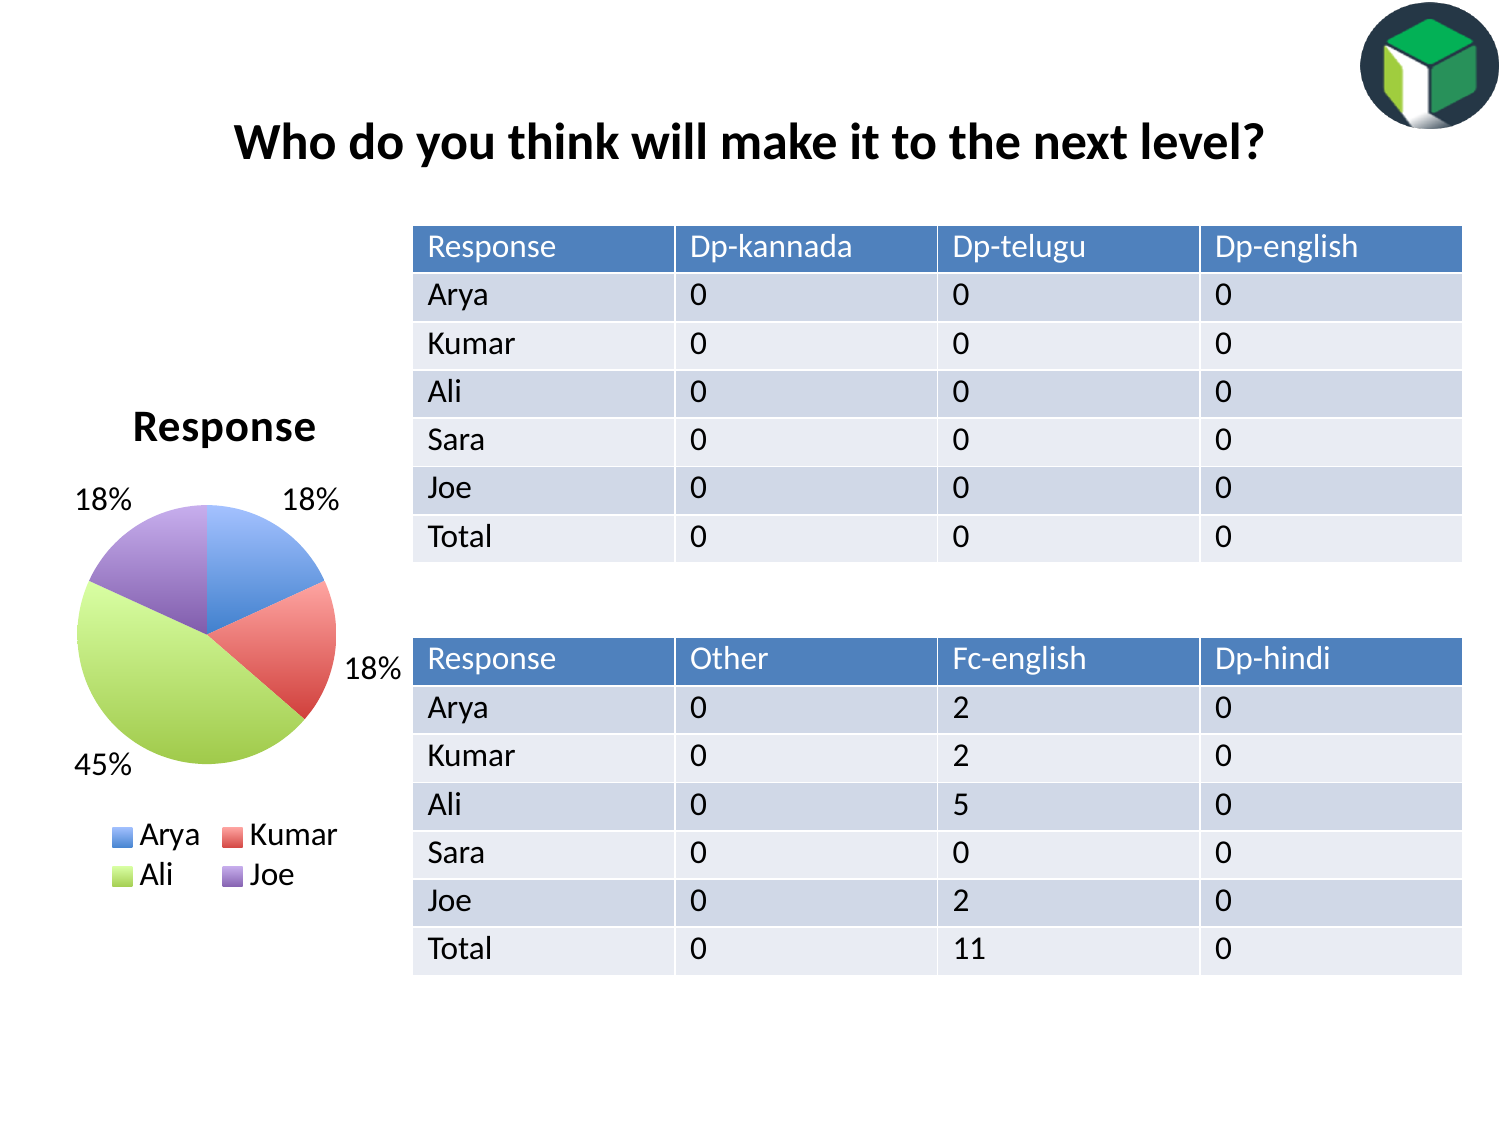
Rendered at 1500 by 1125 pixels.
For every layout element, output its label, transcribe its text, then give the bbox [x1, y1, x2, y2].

table_cell 0 [676, 880, 937, 926]
table_cell Total [454, 516, 674, 562]
table_cell 0 [1201, 735, 1462, 782]
table_cell 0 [676, 735, 937, 782]
table_cell 0 [938, 516, 1199, 562]
table_header Response [454, 638, 674, 685]
table_cell 0 [1201, 371, 1462, 417]
table_header Dp-kannada [676, 226, 937, 272]
table_cell Kumar [413, 323, 674, 369]
table_cell 0 [1201, 467, 1462, 514]
table_cell Arya [413, 274, 674, 321]
table_cell 0 [1201, 323, 1462, 369]
table_cell 0 [938, 371, 1199, 417]
table_cell 11 [938, 928, 1199, 975]
table_cell 0 [676, 274, 937, 321]
table_header Response [413, 226, 674, 272]
table_cell Ali [413, 371, 674, 417]
table_cell 0 [938, 323, 1199, 369]
table_header Dp-english [1201, 226, 1462, 272]
table_cell 0 [676, 783, 937, 830]
table_cell 0 [1201, 880, 1462, 926]
table_cell Joe [454, 467, 674, 514]
table_cell 0 [938, 467, 1199, 514]
picture [1360, 2, 1499, 130]
table_cell 2 [938, 735, 1199, 782]
table_cell 0 [676, 419, 937, 466]
table_cell Ali [454, 783, 674, 830]
table_cell 0 [938, 419, 1199, 466]
table_header Dp-telugu [938, 226, 1199, 272]
table_cell 0 [676, 928, 937, 975]
table_cell Sara [454, 832, 674, 878]
table_cell 0 [676, 832, 937, 878]
table_cell Sara [454, 419, 674, 466]
table_cell 0 [938, 274, 1199, 321]
table_cell Kumar [454, 735, 674, 782]
table_cell 0 [676, 323, 937, 369]
table_header Fc-english [938, 638, 1199, 685]
table_cell 0 [938, 832, 1199, 878]
table_cell 0 [1201, 274, 1462, 321]
table_cell 0 [1201, 516, 1462, 562]
table_cell 5 [938, 783, 1199, 830]
table_cell 2 [938, 880, 1199, 926]
table_cell 0 [676, 516, 937, 562]
table_cell 0 [1201, 419, 1462, 466]
table_cell 2 [938, 687, 1199, 733]
table_cell 0 [676, 371, 937, 417]
table_header Other [676, 638, 937, 685]
table_cell Arya [454, 687, 674, 733]
title Who do you think will make it to the next level? [75, 45, 1425, 233]
table_cell Joe [413, 880, 674, 926]
table_cell Total [413, 928, 674, 975]
table_cell 0 [1201, 832, 1462, 878]
table_cell 0 [1201, 783, 1462, 830]
table_header Dp-hindi [1201, 638, 1462, 685]
table_cell 0 [1201, 687, 1462, 733]
table_cell 0 [676, 687, 937, 733]
chart [0, 374, 451, 901]
table_cell 0 [676, 467, 937, 514]
table_cell 0 [1201, 928, 1462, 975]
